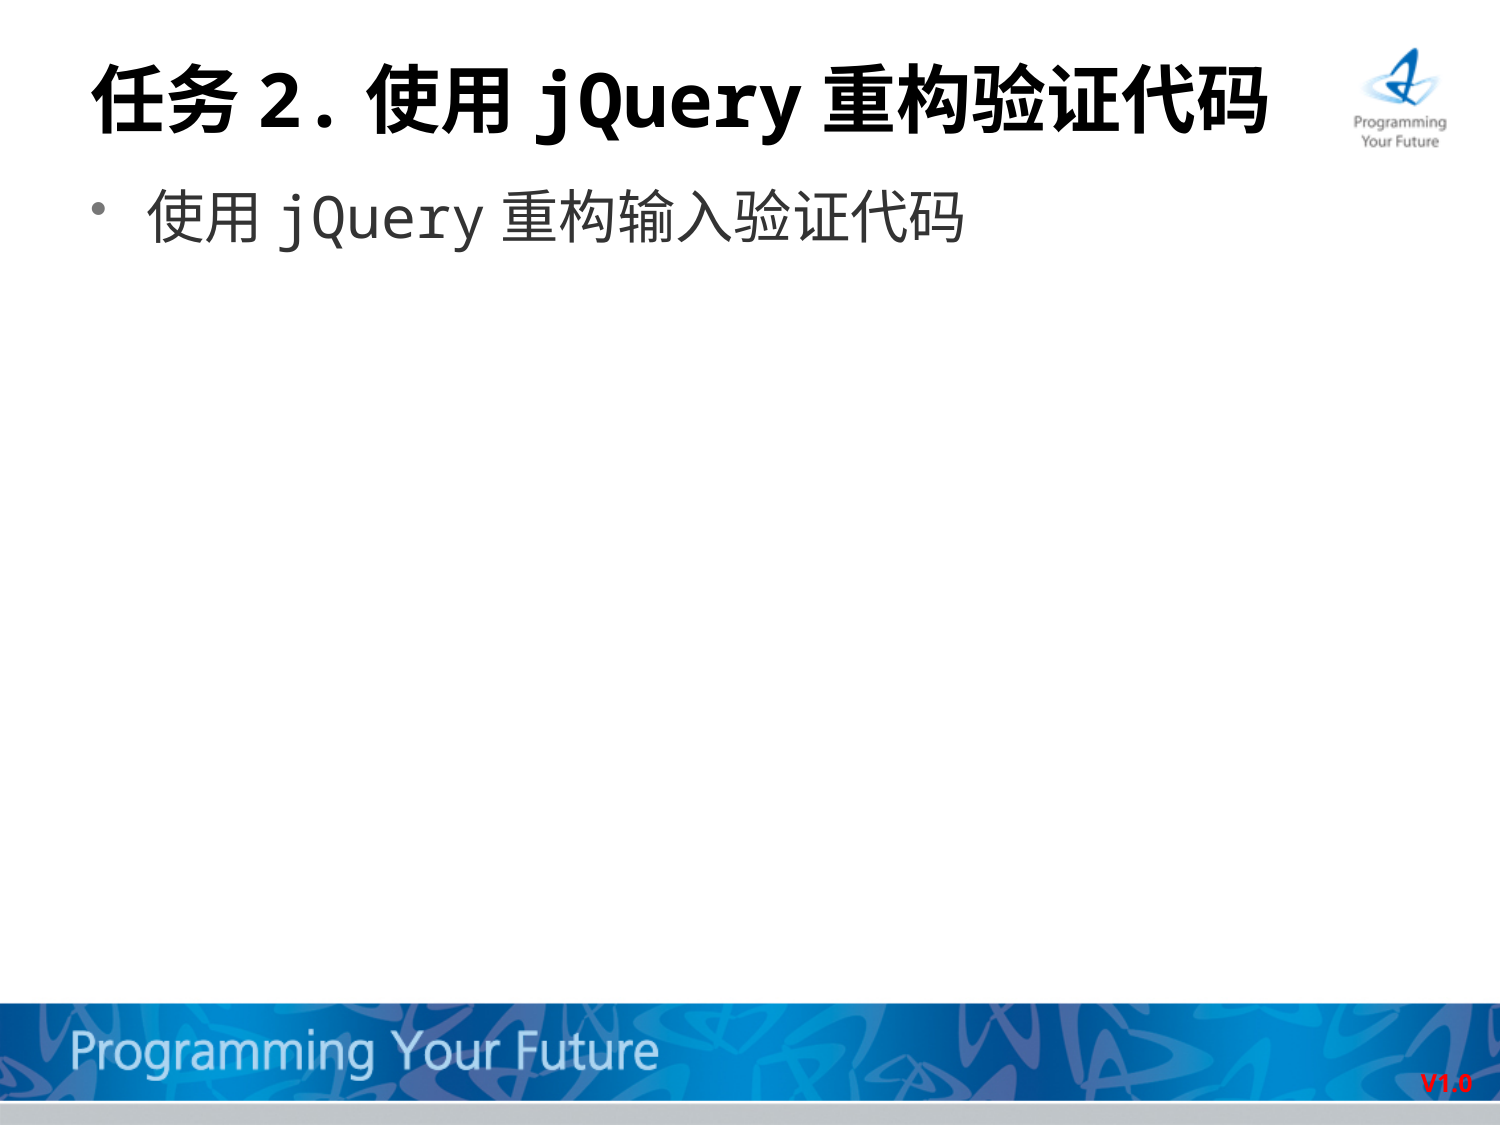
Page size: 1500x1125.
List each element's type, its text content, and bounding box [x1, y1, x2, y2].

picture [1340, 42, 1461, 157]
picture [0, 997, 1500, 1125]
title 任务2.使用jQuery重构验证代码 [74, 44, 1459, 162]
list 使用jQuery重构输入验证代码 [74, 172, 1412, 988]
